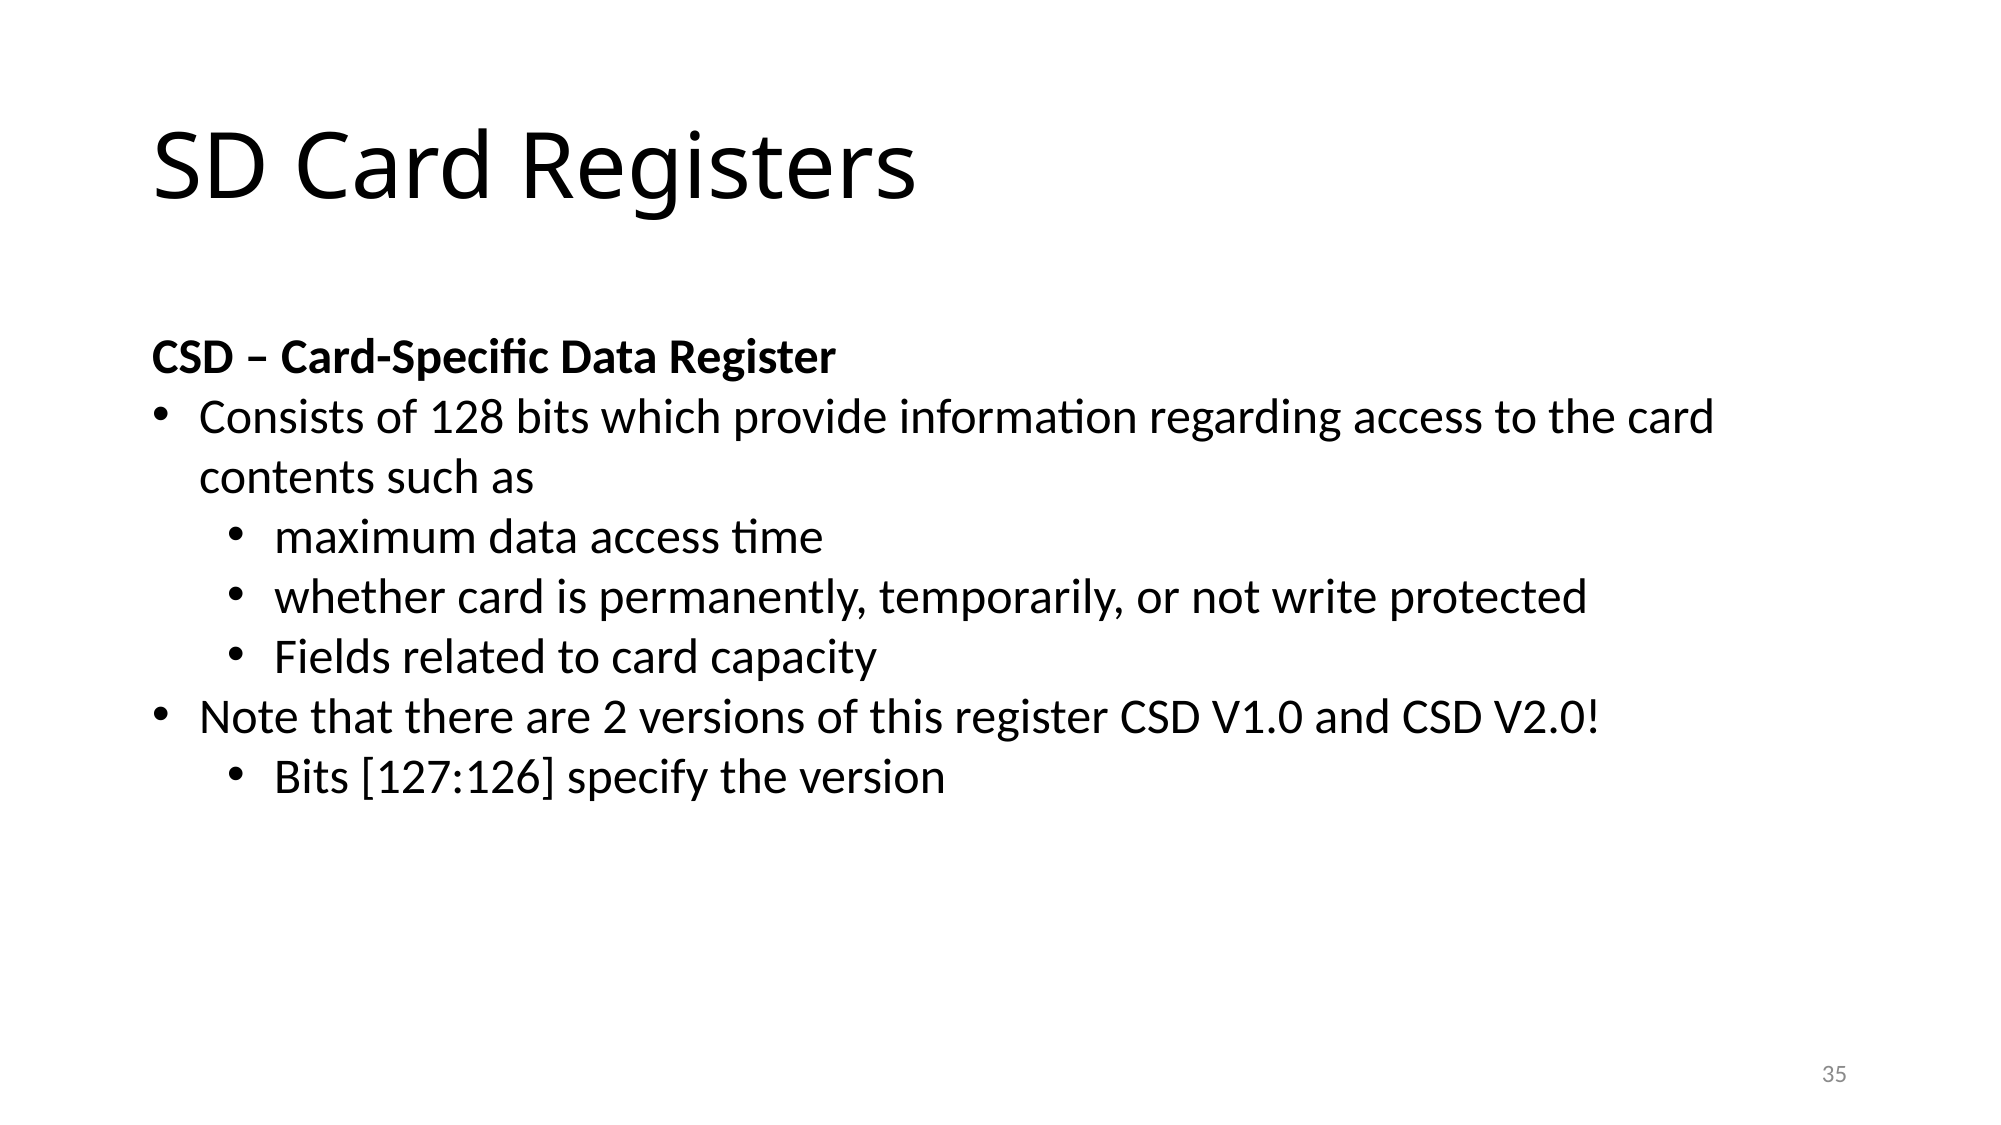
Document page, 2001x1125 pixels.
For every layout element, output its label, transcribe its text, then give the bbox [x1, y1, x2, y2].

text_box CSD – Card-Specific Data Register Consists of 128 bits which provide information regarding access to the card contents such as maximum data access time whether card is permanently, temporarily, or not write protected Fields related to card capacity Note that there are 2 versions of this register CSD V1.0 and CSD V2.0! Bits [127:126] specify the version [137, 316, 1788, 811]
title SD Card Registers [137, 59, 1863, 278]
slide_number 35 [1412, 1042, 1863, 1103]
